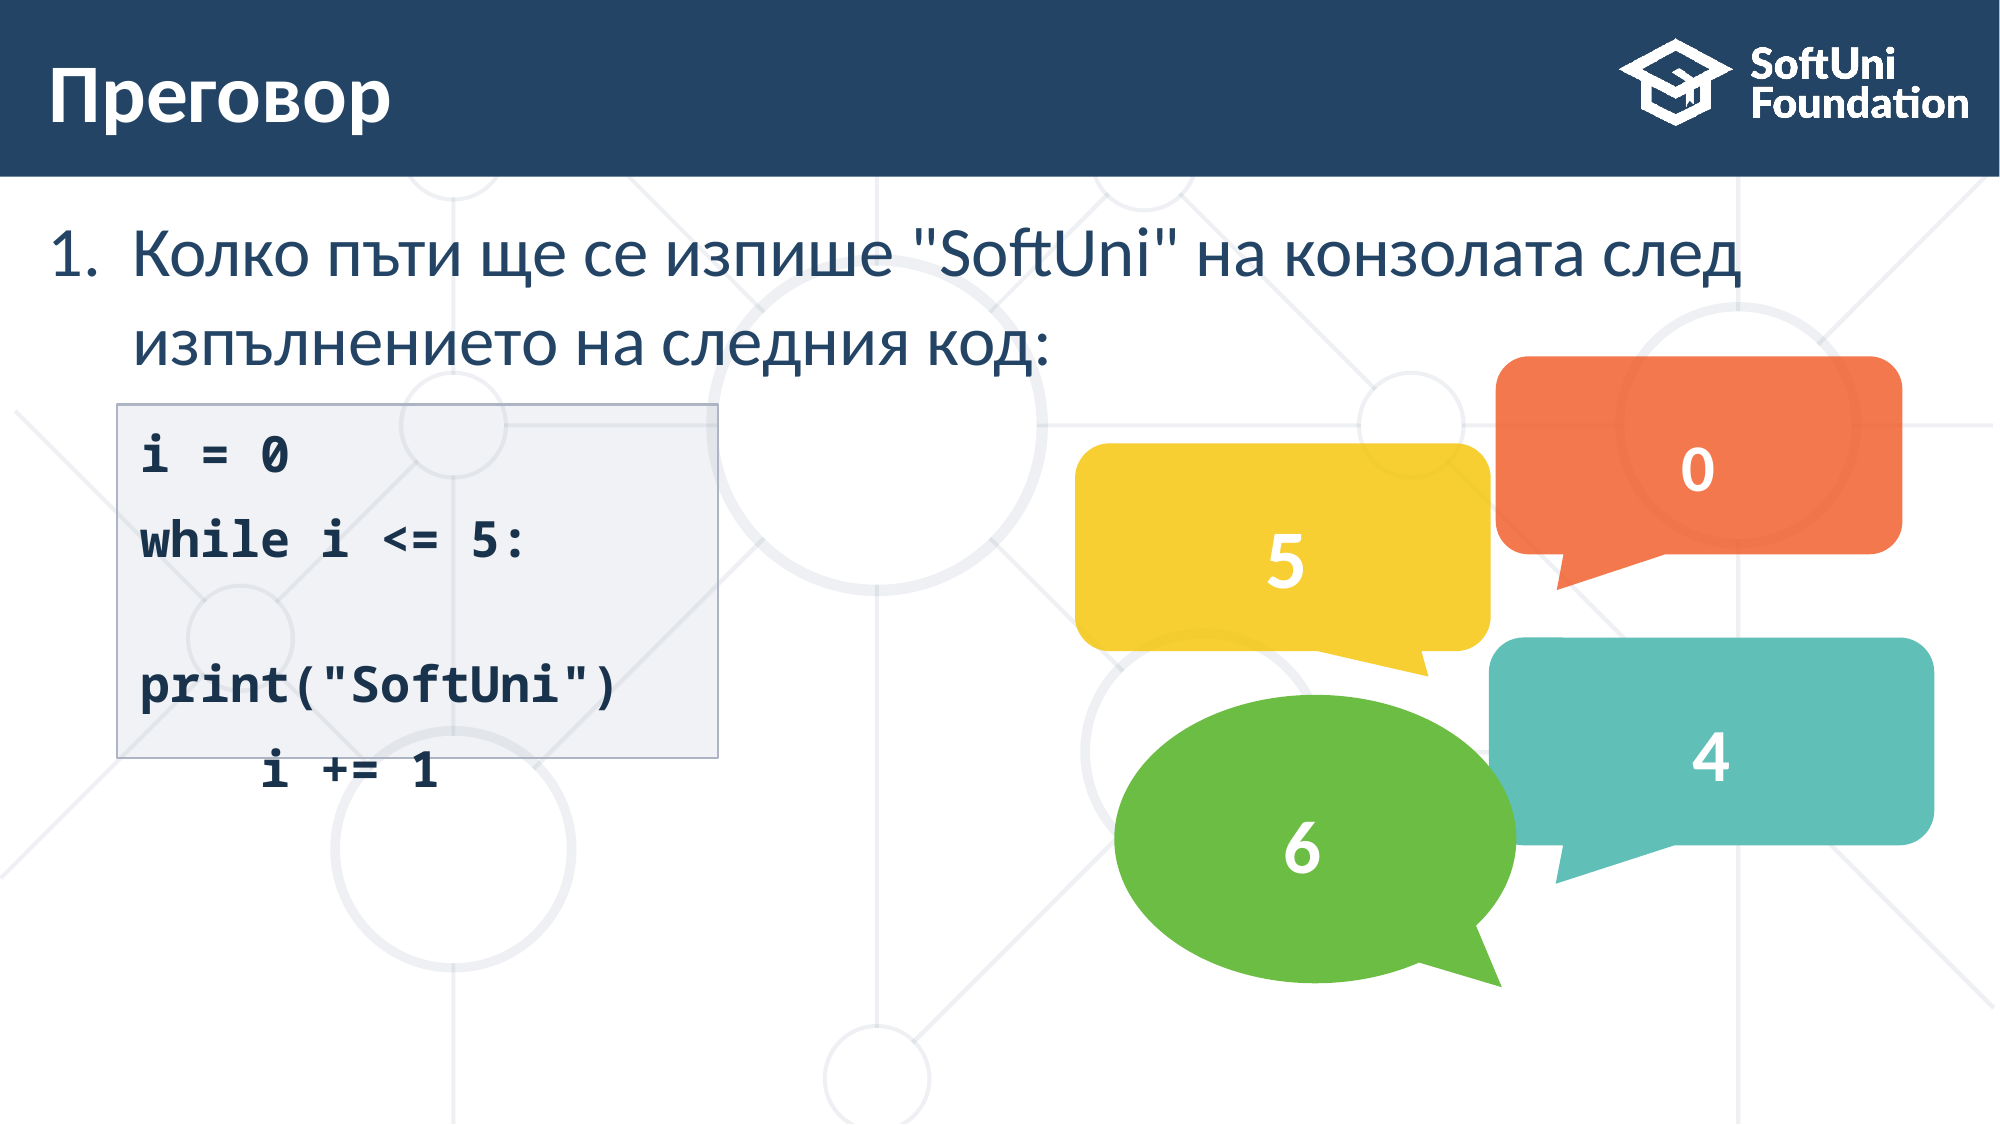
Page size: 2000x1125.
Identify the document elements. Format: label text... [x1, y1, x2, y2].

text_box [1042, 694, 1517, 984]
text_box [1491, 356, 1905, 555]
picture [1618, 38, 1968, 126]
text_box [1488, 637, 1935, 846]
title Преговор [31, 16, 1591, 162]
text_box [1074, 443, 1493, 652]
list Колко пъти ще се изпише "SoftUni" на конзолата след изпълнението на следния код: [29, 195, 1967, 1046]
list i = 0 while i <= 5: print("SoftUni") i += 1 [116, 403, 719, 759]
